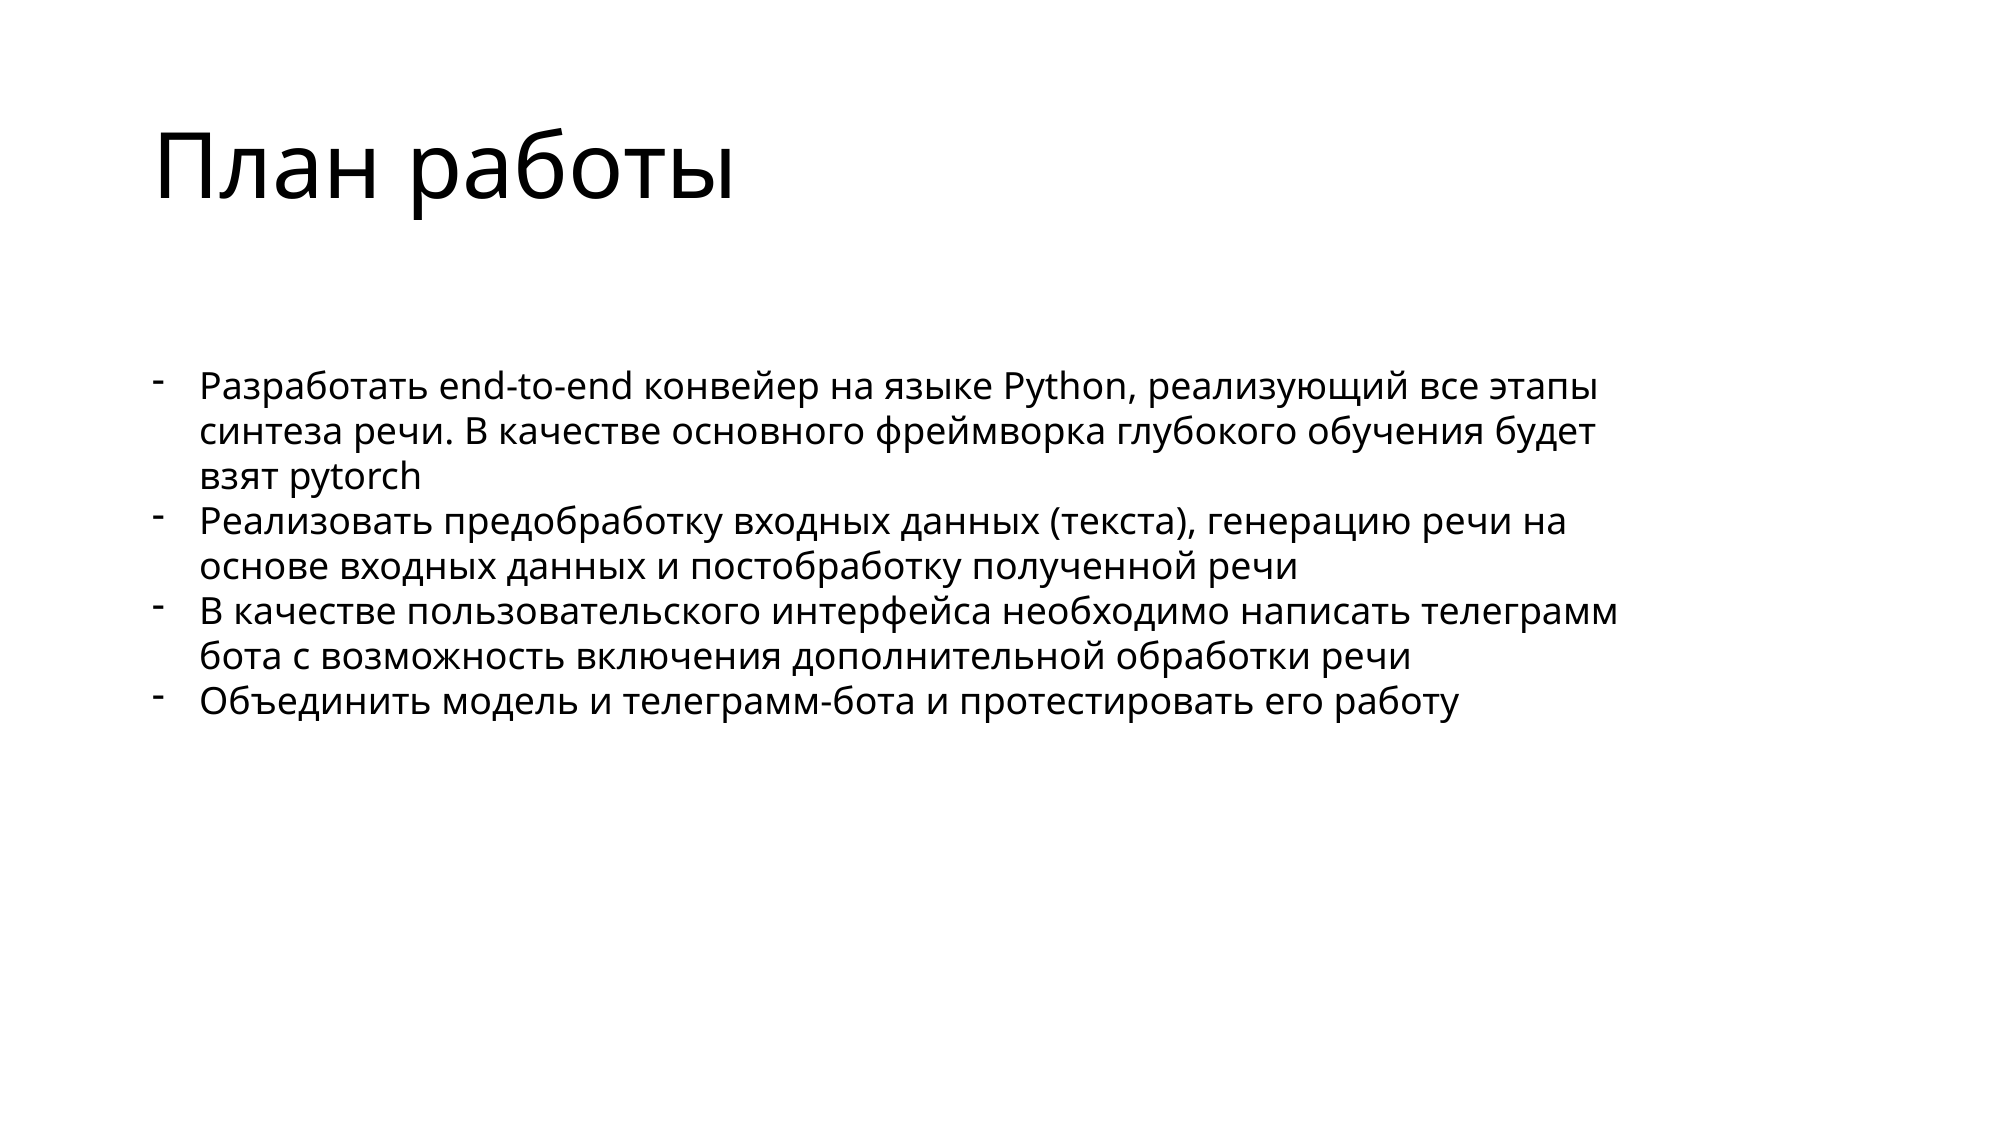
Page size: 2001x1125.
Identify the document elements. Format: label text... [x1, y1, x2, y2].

title План работы [137, 59, 1863, 278]
text_box Разработать end-to-end конвейер на языке Python, реализующий все этапы синтеза речи. В качестве основного фреймворка глубокого обучения будет взят pytorch Реализовать предобработку входных данных (текста), генерацию речи на основе входных данных и постобработку полученной речи В качестве пользовательского интерфейса необходимо написать телеграмм бота с возможность включения дополнительной обработки речи Объединить модель и телеграмм-бота и протестировать его работу [137, 309, 1694, 730]
